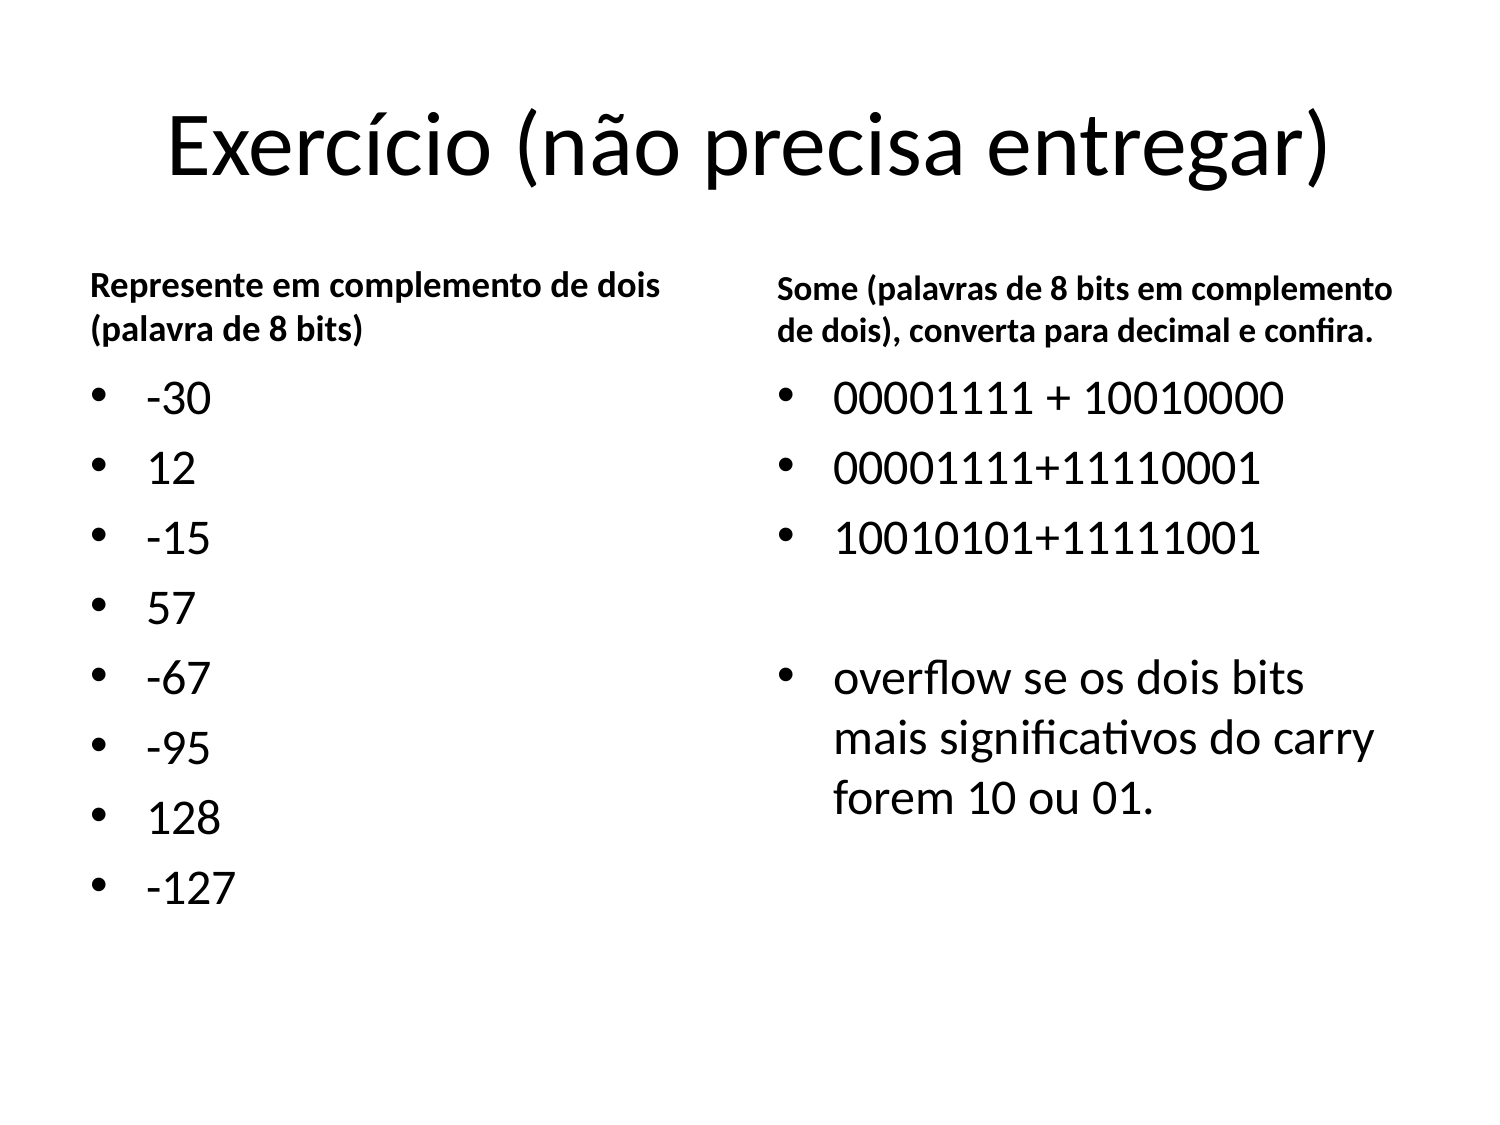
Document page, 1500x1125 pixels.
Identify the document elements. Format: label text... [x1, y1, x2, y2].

title Exercício (não precisa entregar) [75, 45, 1425, 233]
list 00001111 + 10010000 00001111+11110001 10010101+11111001 overflow se os dois bits mais significativos do carry forem 10 ou 01. [761, 356, 1425, 1005]
list -30 12 -15 57 -67 -95 128 -127 [75, 356, 738, 1005]
list Represente em complemento de dois (palavra de 8 bits) [75, 251, 738, 356]
list Some (palavras de 8 bits em complemento de dois), converta para decimal e confira. [761, 251, 1425, 356]
